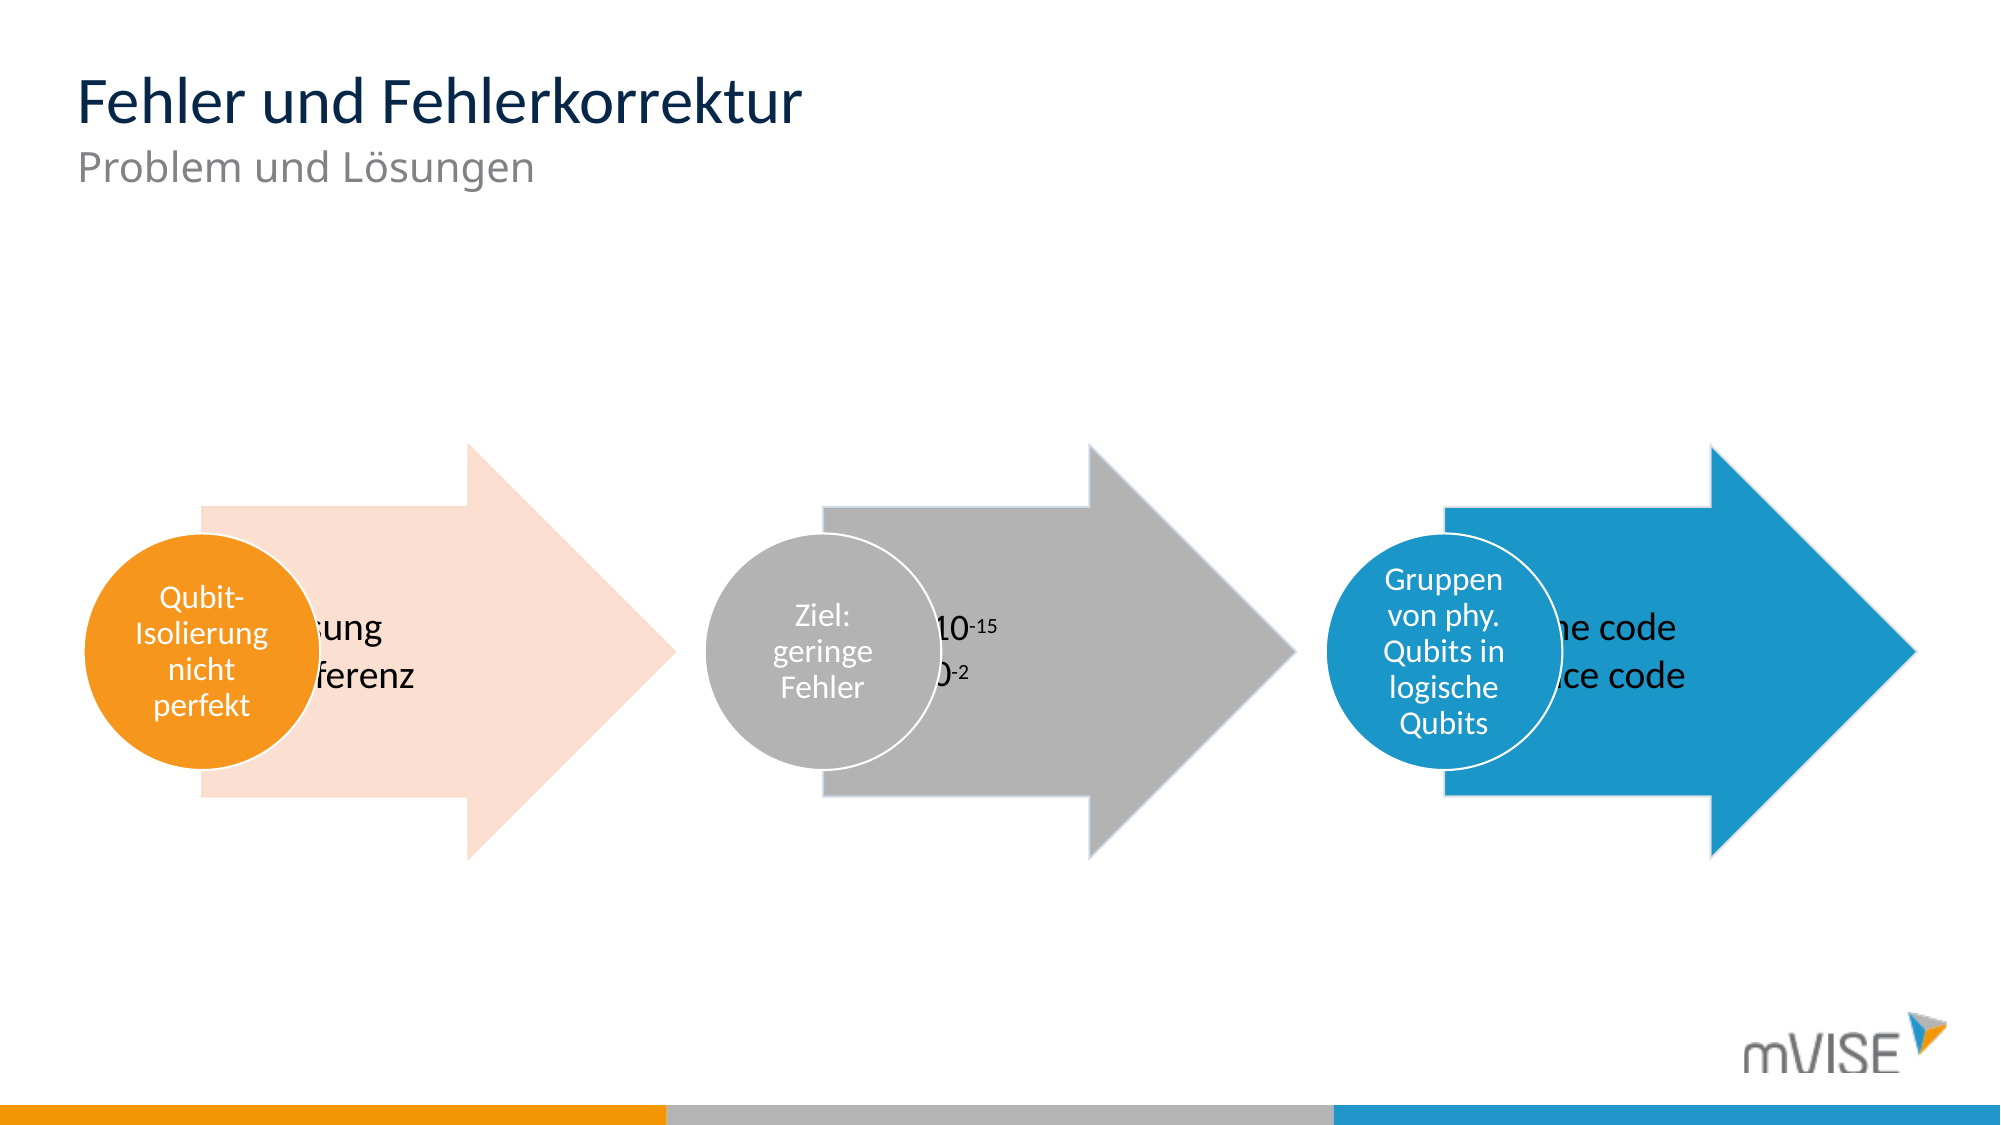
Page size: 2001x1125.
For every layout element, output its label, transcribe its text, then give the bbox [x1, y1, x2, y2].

title Fehler und Fehlerkorrektur [62, 58, 1919, 130]
subtitle Problem und Lösungen [62, 138, 1919, 210]
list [82, 299, 1919, 1005]
